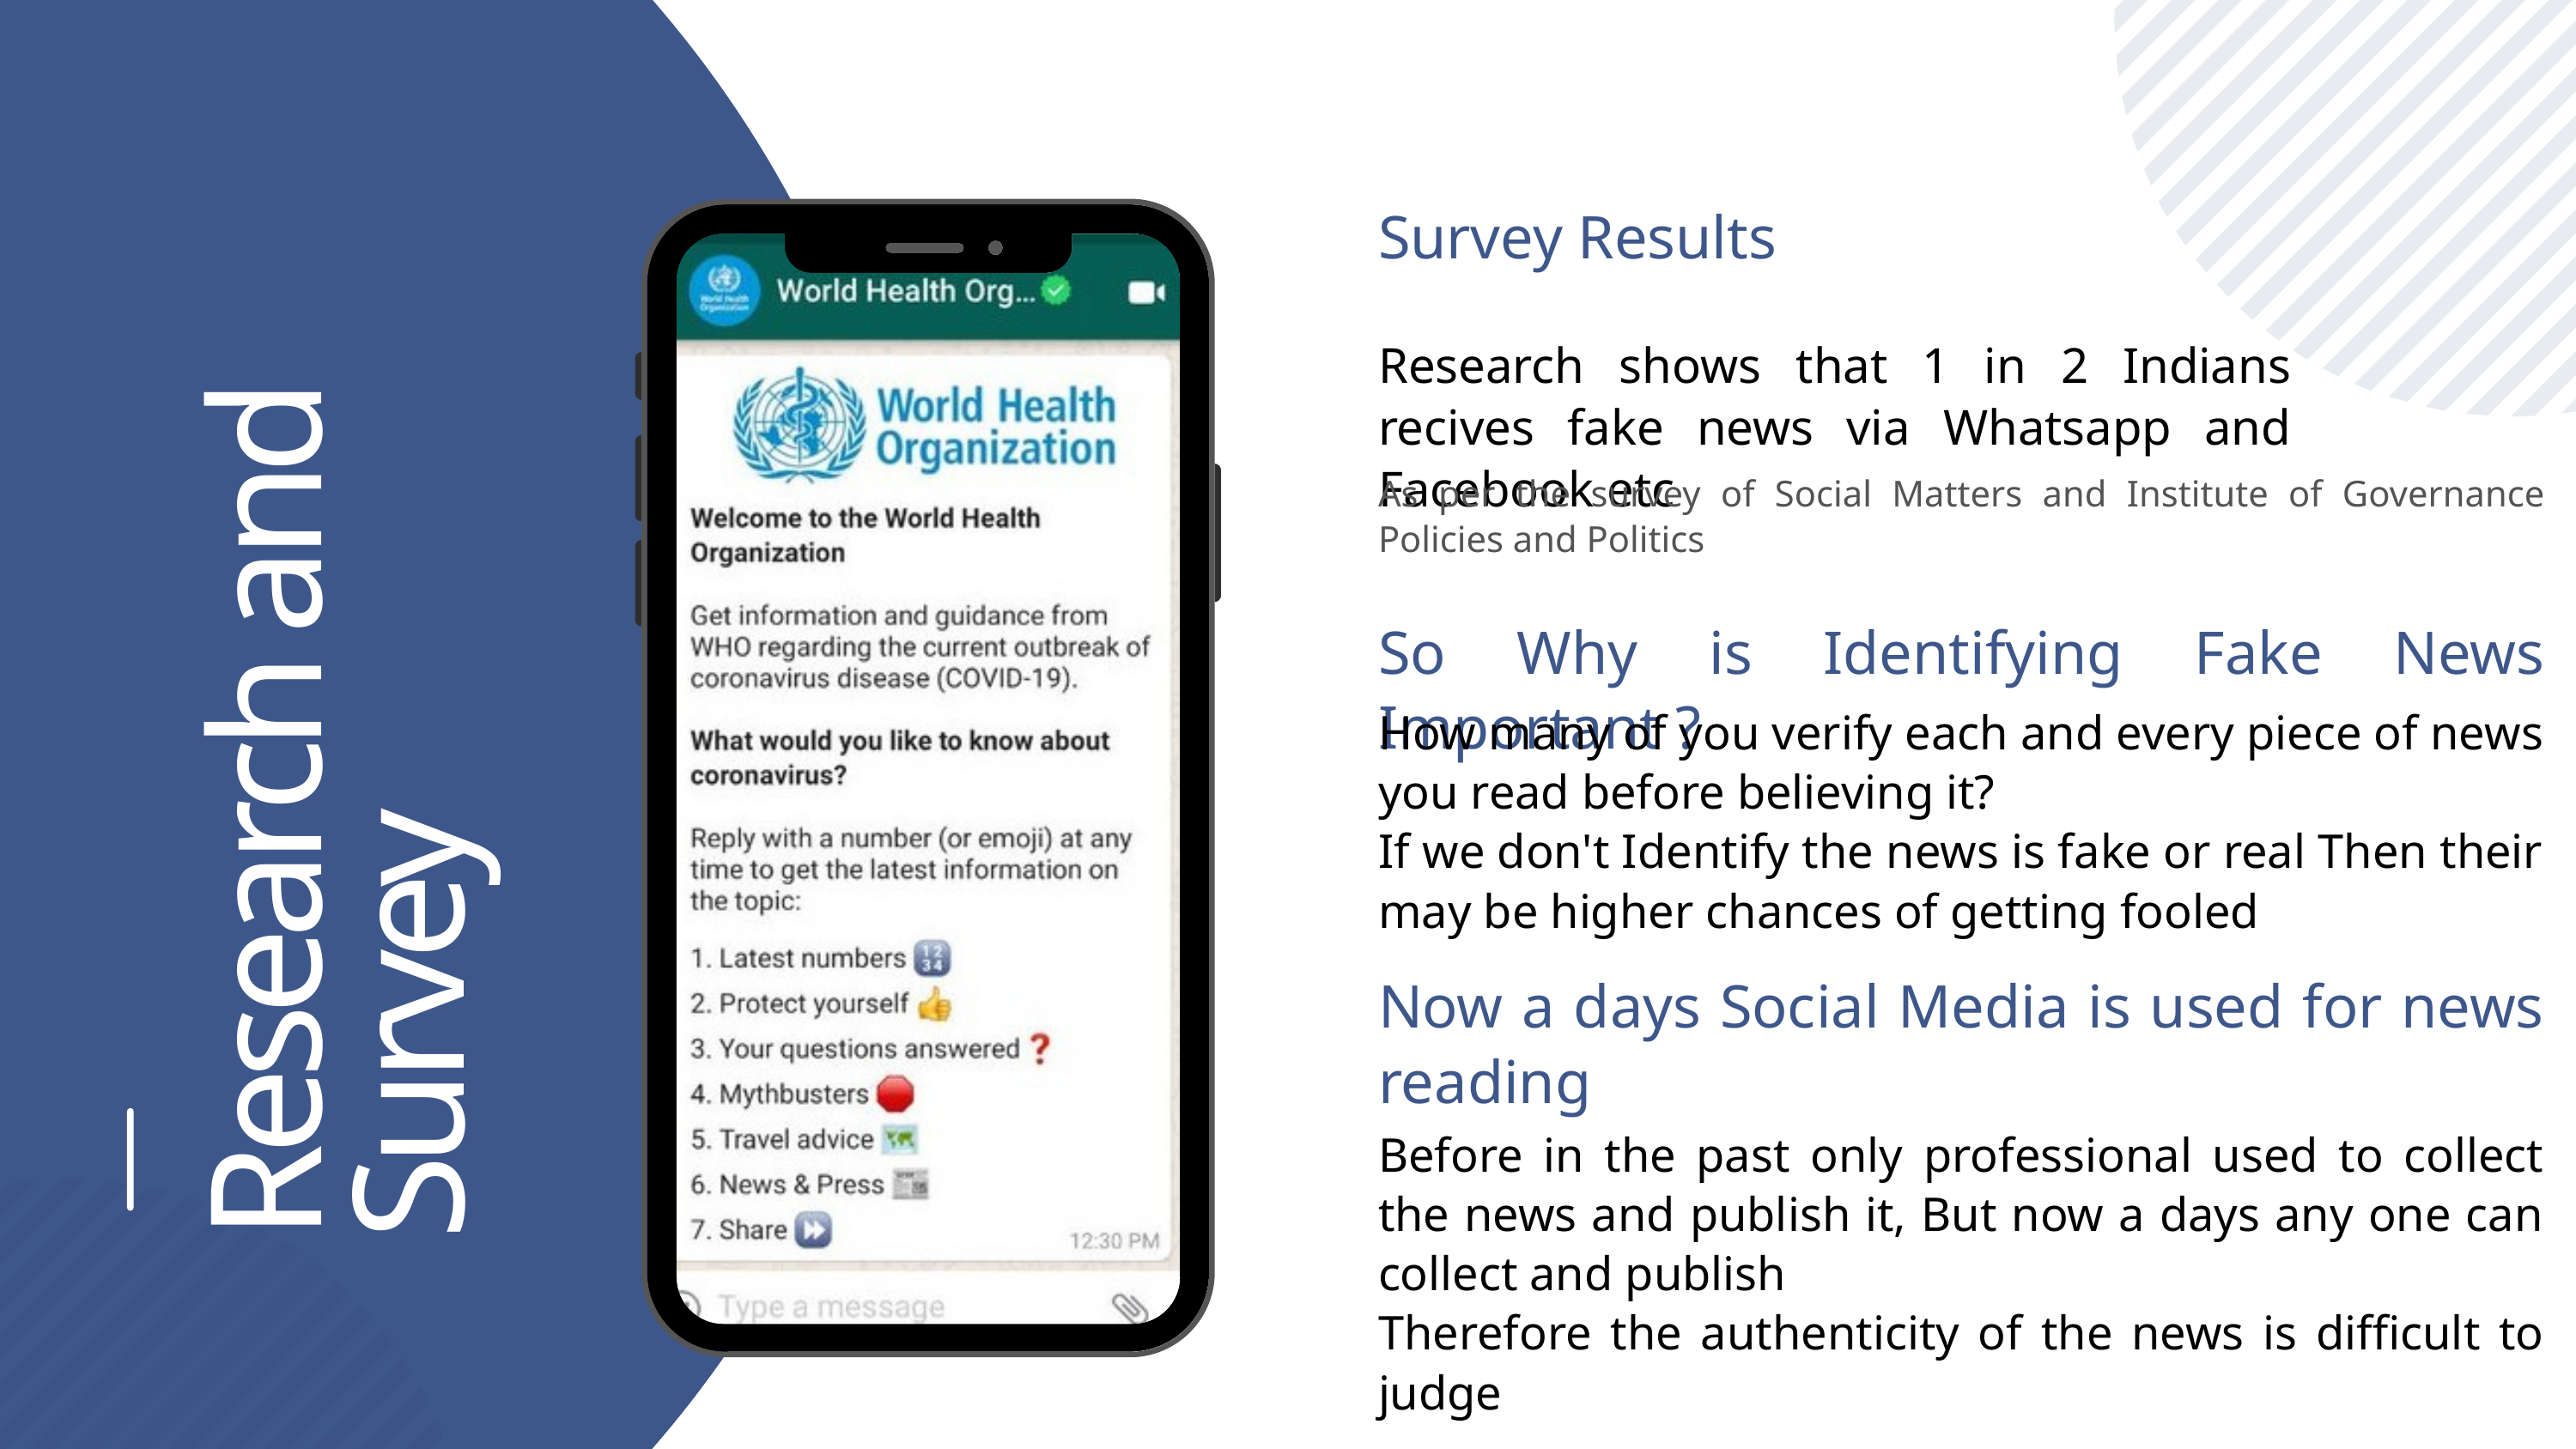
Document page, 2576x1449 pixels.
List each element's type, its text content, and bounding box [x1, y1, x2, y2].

text_box Research shows that 1 in 2 Indians recives fake news via Whatsapp and Facebook etc [1378, 330, 2292, 468]
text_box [0, 1179, 470, 1449]
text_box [0, 0, 929, 1449]
text_box Survey Results [1378, 194, 1987, 270]
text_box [635, 198, 1222, 1358]
text_box Now a days Social Media is used for news reading [1378, 964, 2545, 1116]
text_box How many of you verify each and every piece of news you read before believing it? If we don't Identify the news is fake or real Then their may be higher chances of getting fooled [1378, 699, 2545, 937]
text_box Before in the past only professional used to collect the news and publish it, But now a days any one can collect and publish Therefore the authenticity of the news is difficult to judge [1378, 1121, 2545, 1420]
text_box So Why is Identifying Fake News Important ? [1378, 609, 2545, 699]
text_box As per the survey of Social Matters and Institute of Governance Policies and Politics [1378, 468, 2545, 560]
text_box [2114, 0, 2576, 417]
